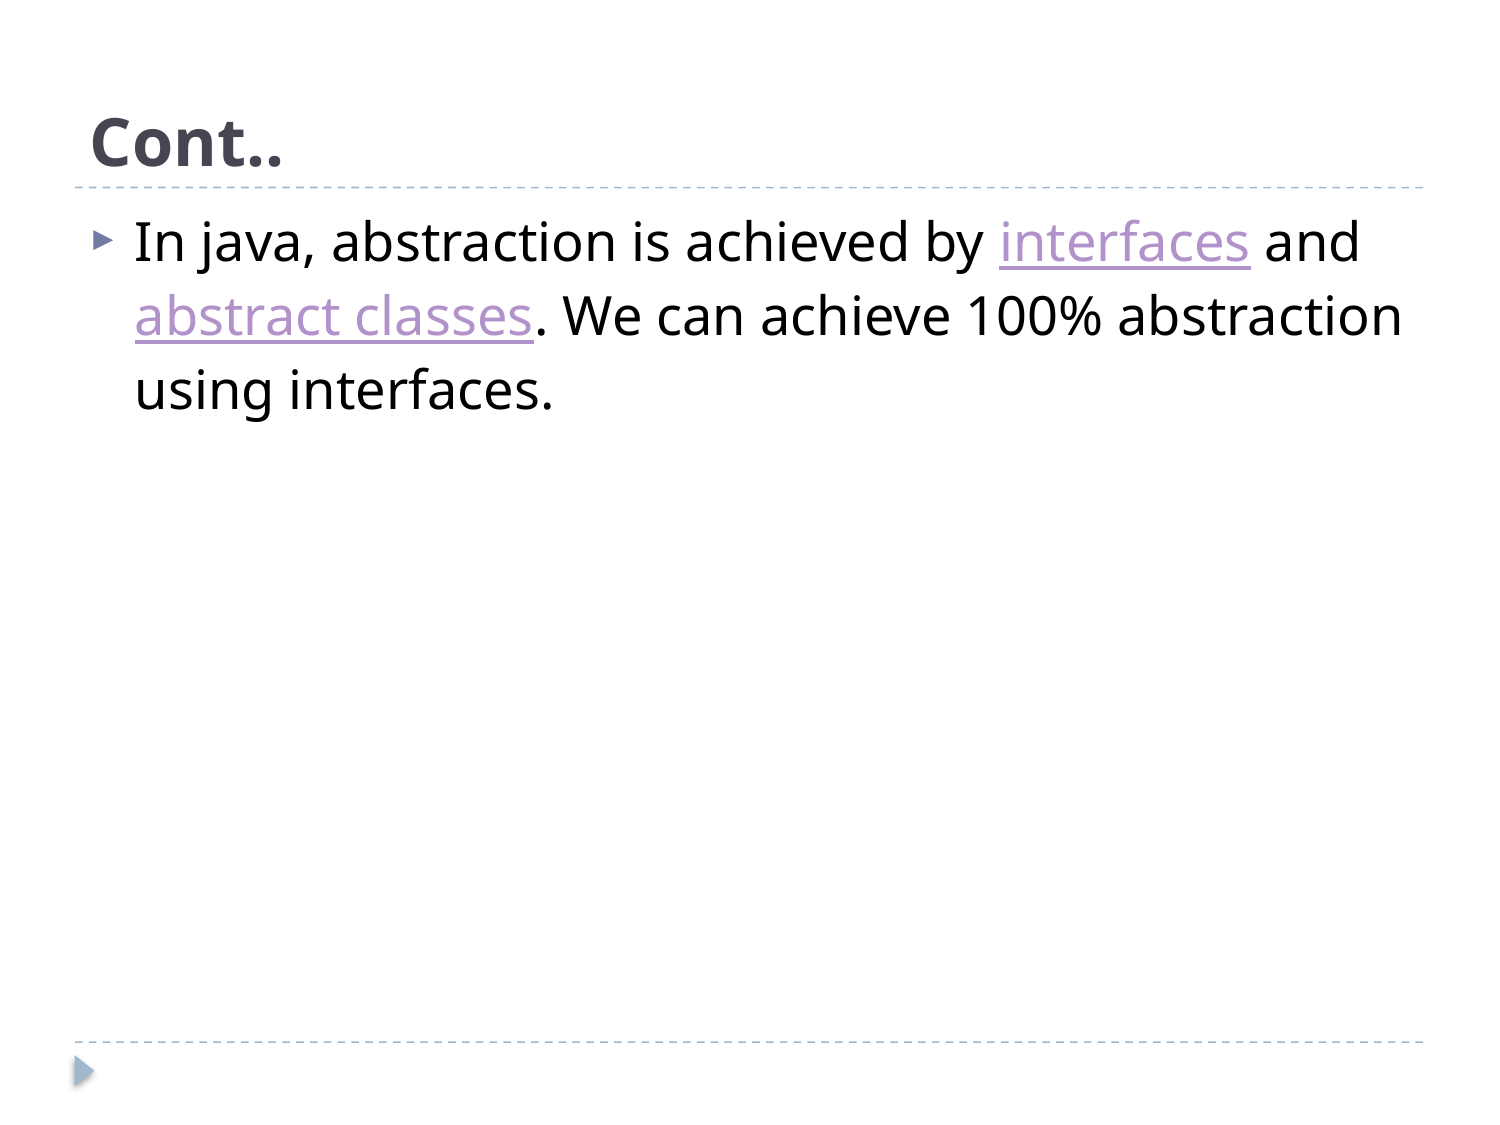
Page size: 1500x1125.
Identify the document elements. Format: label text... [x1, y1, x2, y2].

text_box Cont.. [75, 24, 1425, 188]
text_box In java, abstraction is achieved by interfaces and abstract classes. We can achieve 100% abstraction using interfaces. [75, 200, 1425, 1010]
